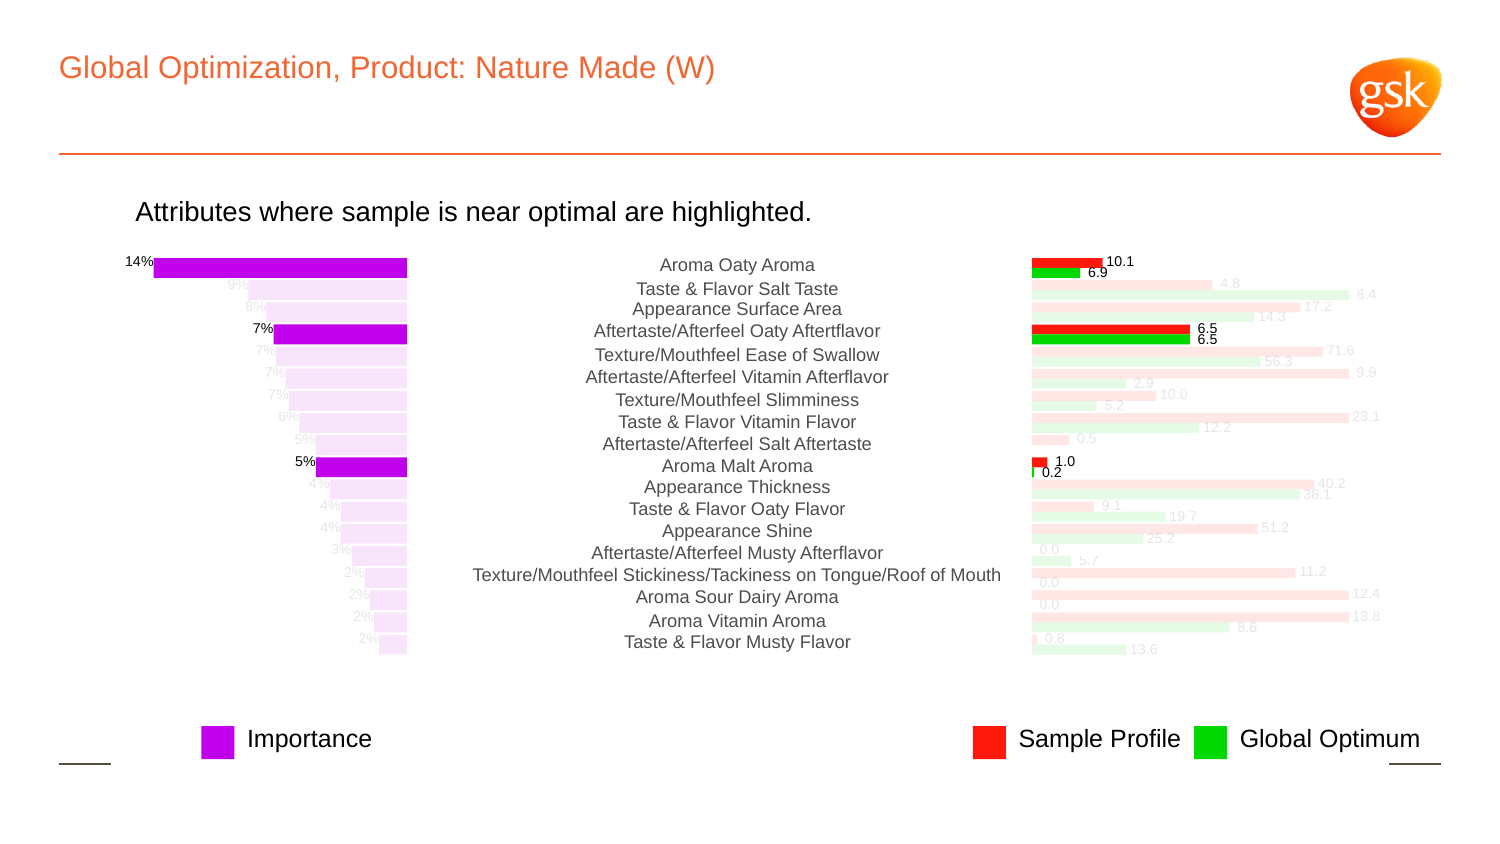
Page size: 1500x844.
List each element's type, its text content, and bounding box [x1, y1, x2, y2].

picture [1333, 38, 1457, 157]
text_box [112, 194, 1388, 796]
title Global Optimization, Product: Nature Made (W) [58, 47, 1302, 86]
